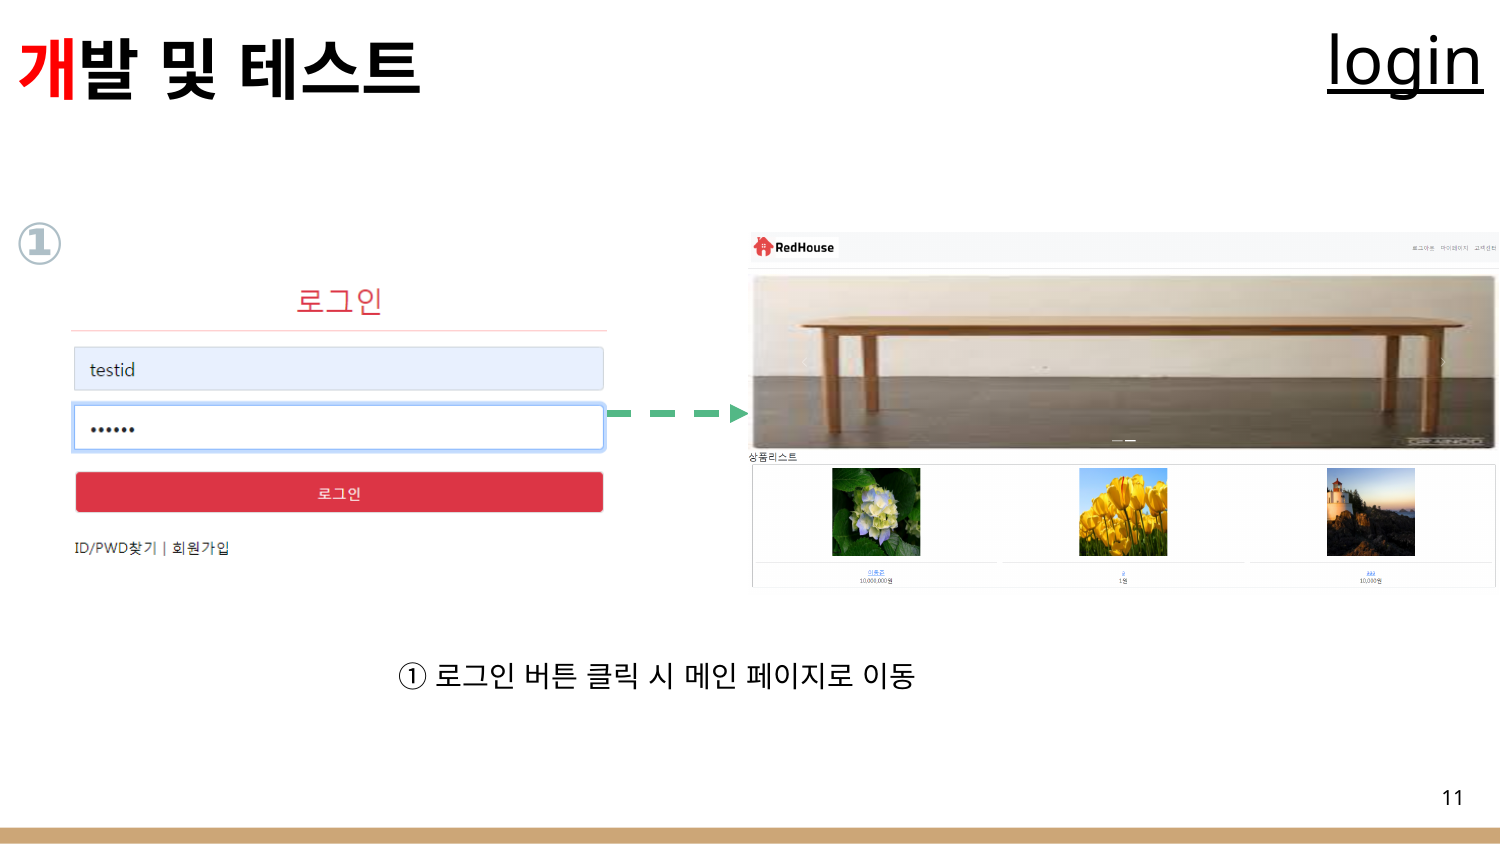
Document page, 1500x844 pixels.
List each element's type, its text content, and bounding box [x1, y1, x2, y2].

picture [748, 232, 1500, 595]
picture [71, 268, 607, 559]
text_box ①로그인 버튼 클릭 시 메인 페이지로 이동 [384, 650, 932, 701]
slide_number 11 [1389, 764, 1480, 830]
text_box ① [0, 199, 102, 285]
text_box 개발 및 테스트 [2, 12, 101, 123]
title login [101, 0, 1499, 126]
